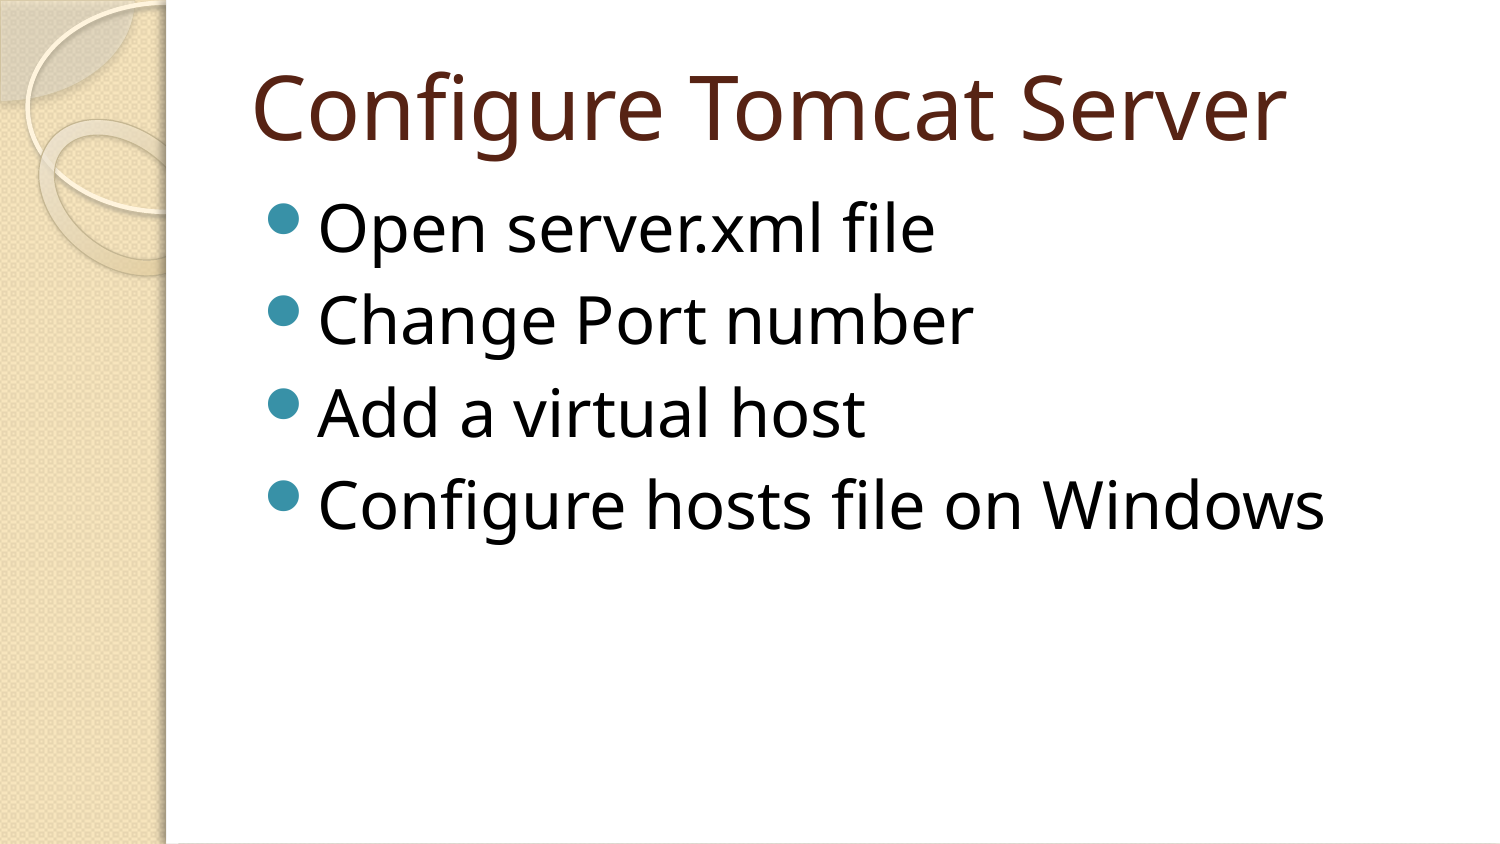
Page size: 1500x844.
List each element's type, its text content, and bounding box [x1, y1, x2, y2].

title Configure Tomcat Server [235, 33, 1466, 175]
list Open server.xml file Change Port number Add a virtual host Configure hosts file on Windows [235, 178, 1466, 769]
